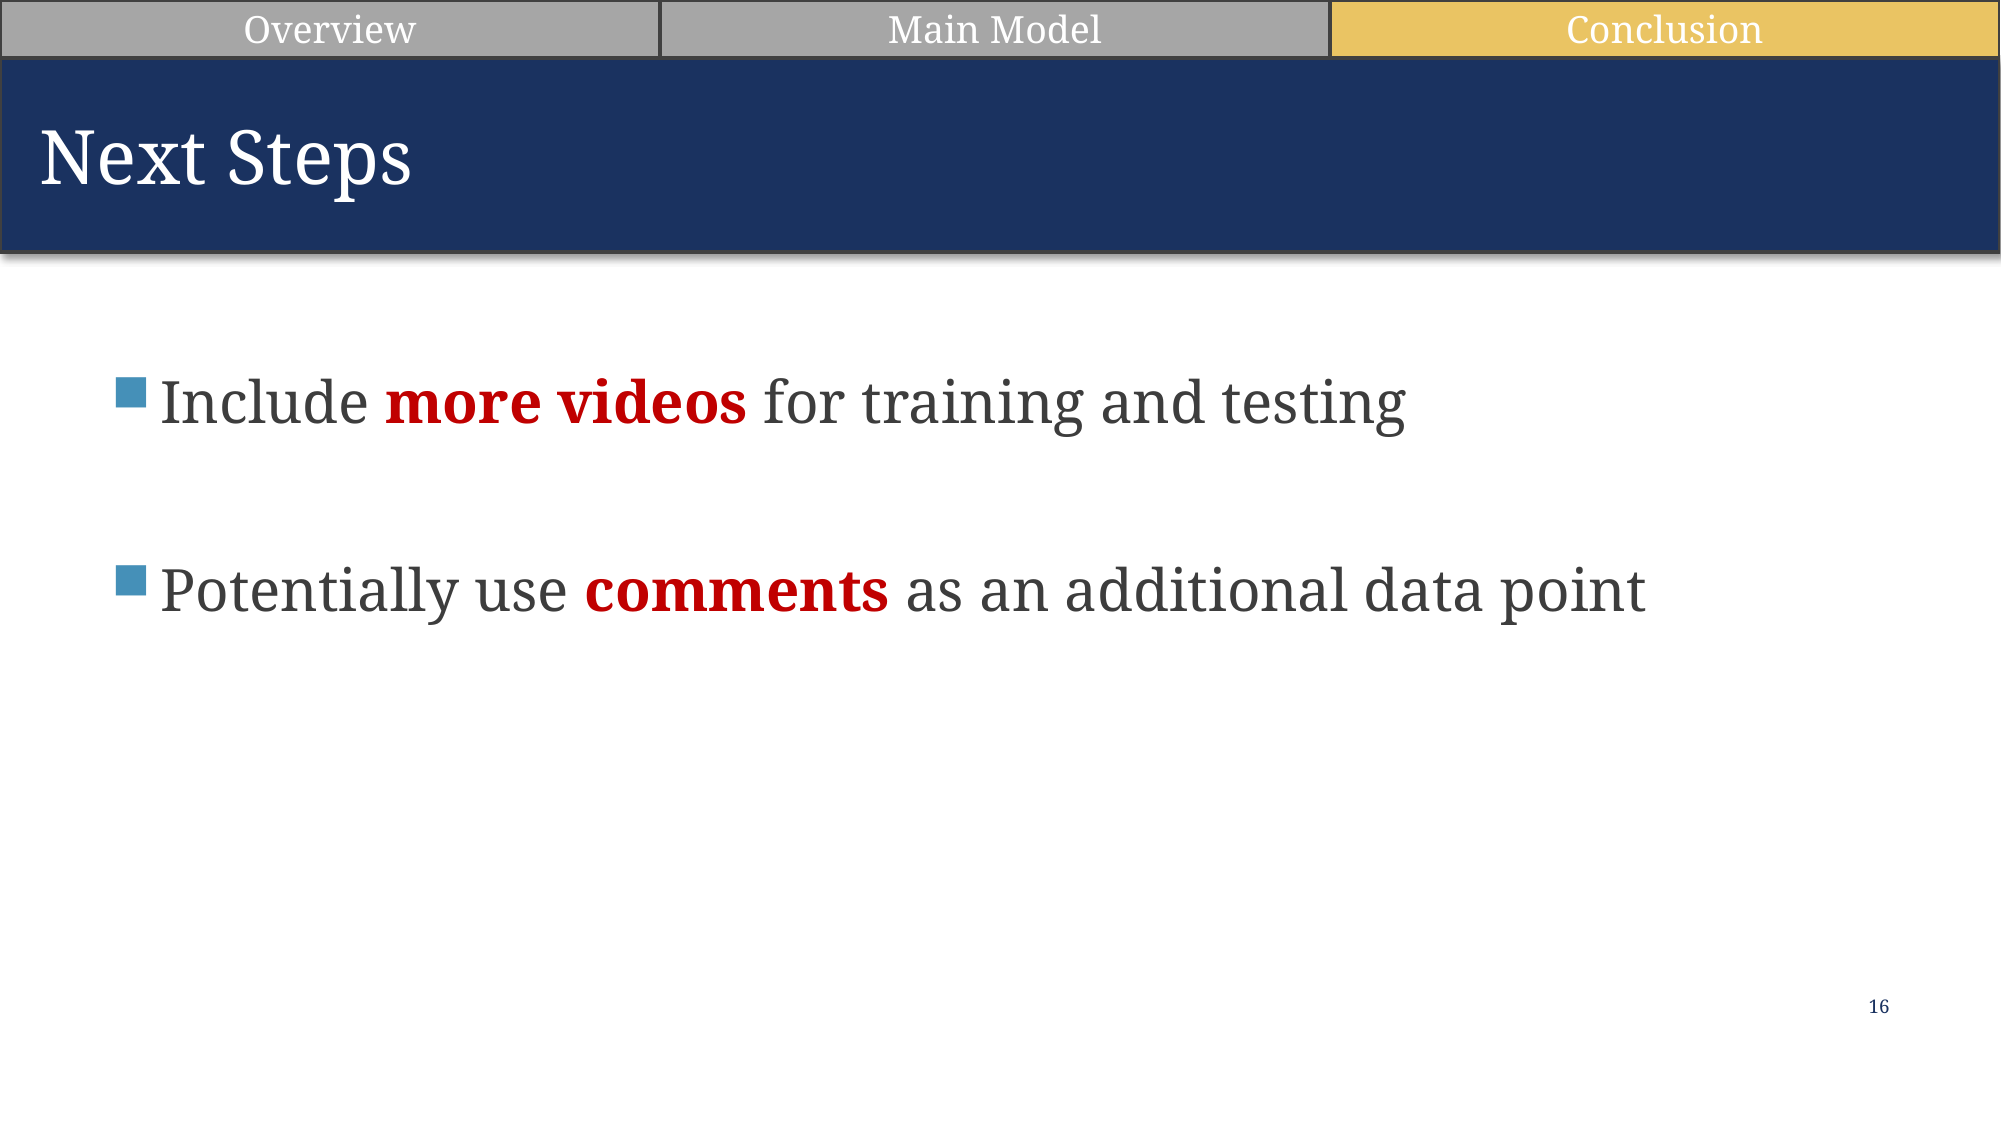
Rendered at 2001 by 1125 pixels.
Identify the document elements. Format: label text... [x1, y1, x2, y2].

slide_number 16 [1732, 977, 1905, 1037]
text_box Main Model [658, 0, 1328, 60]
text_box Overview [0, 0, 658, 60]
text_box Conclusion [1328, 0, 2000, 60]
list Include more videos for training and testing Potentially use comments as an additional data point [95, 357, 1905, 962]
text_box Next Steps [24, 101, 1786, 207]
